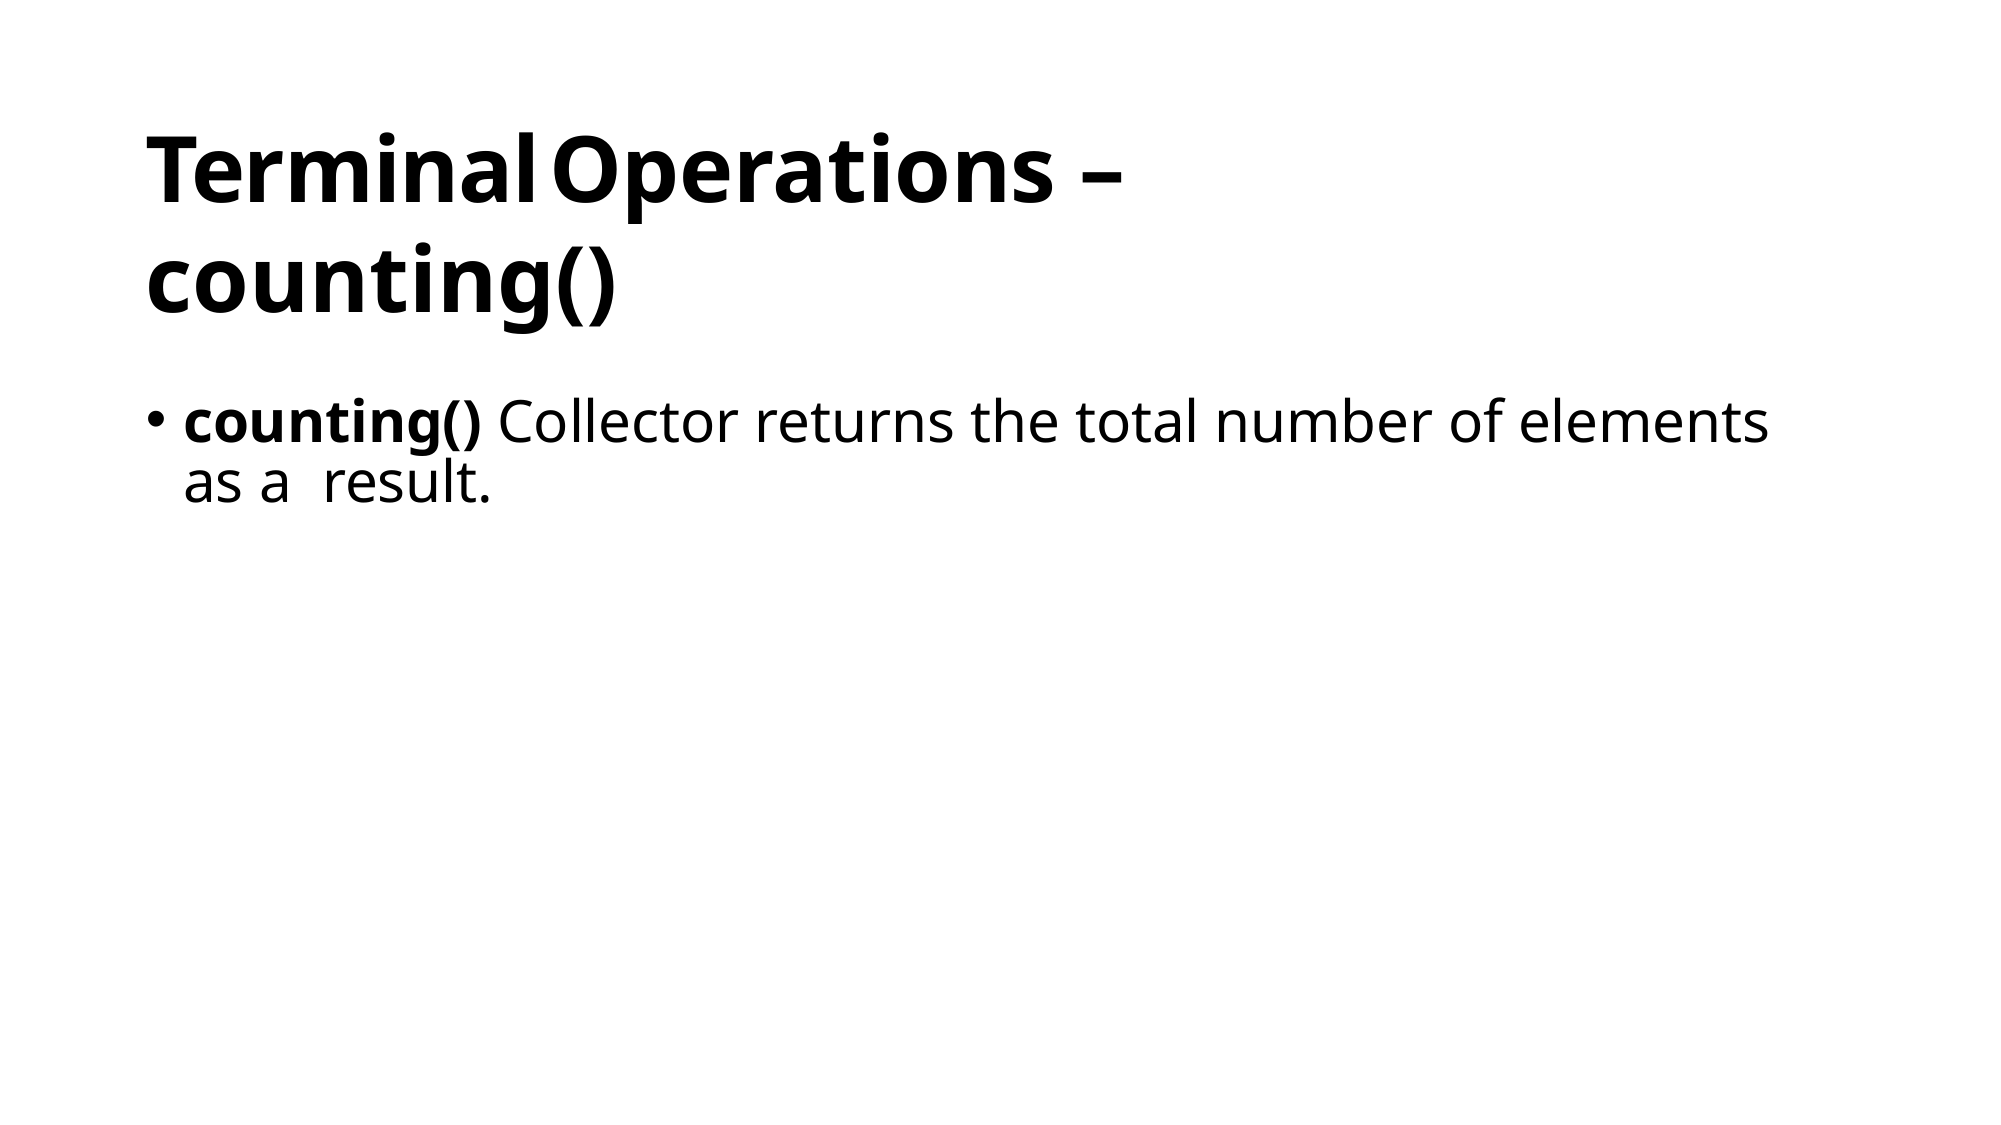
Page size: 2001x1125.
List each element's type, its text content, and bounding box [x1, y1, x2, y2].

text_box counting() Collector returns the total number of elements as a result. [143, 381, 1837, 515]
title Terminal Operations – counting() [143, 108, 1542, 331]
